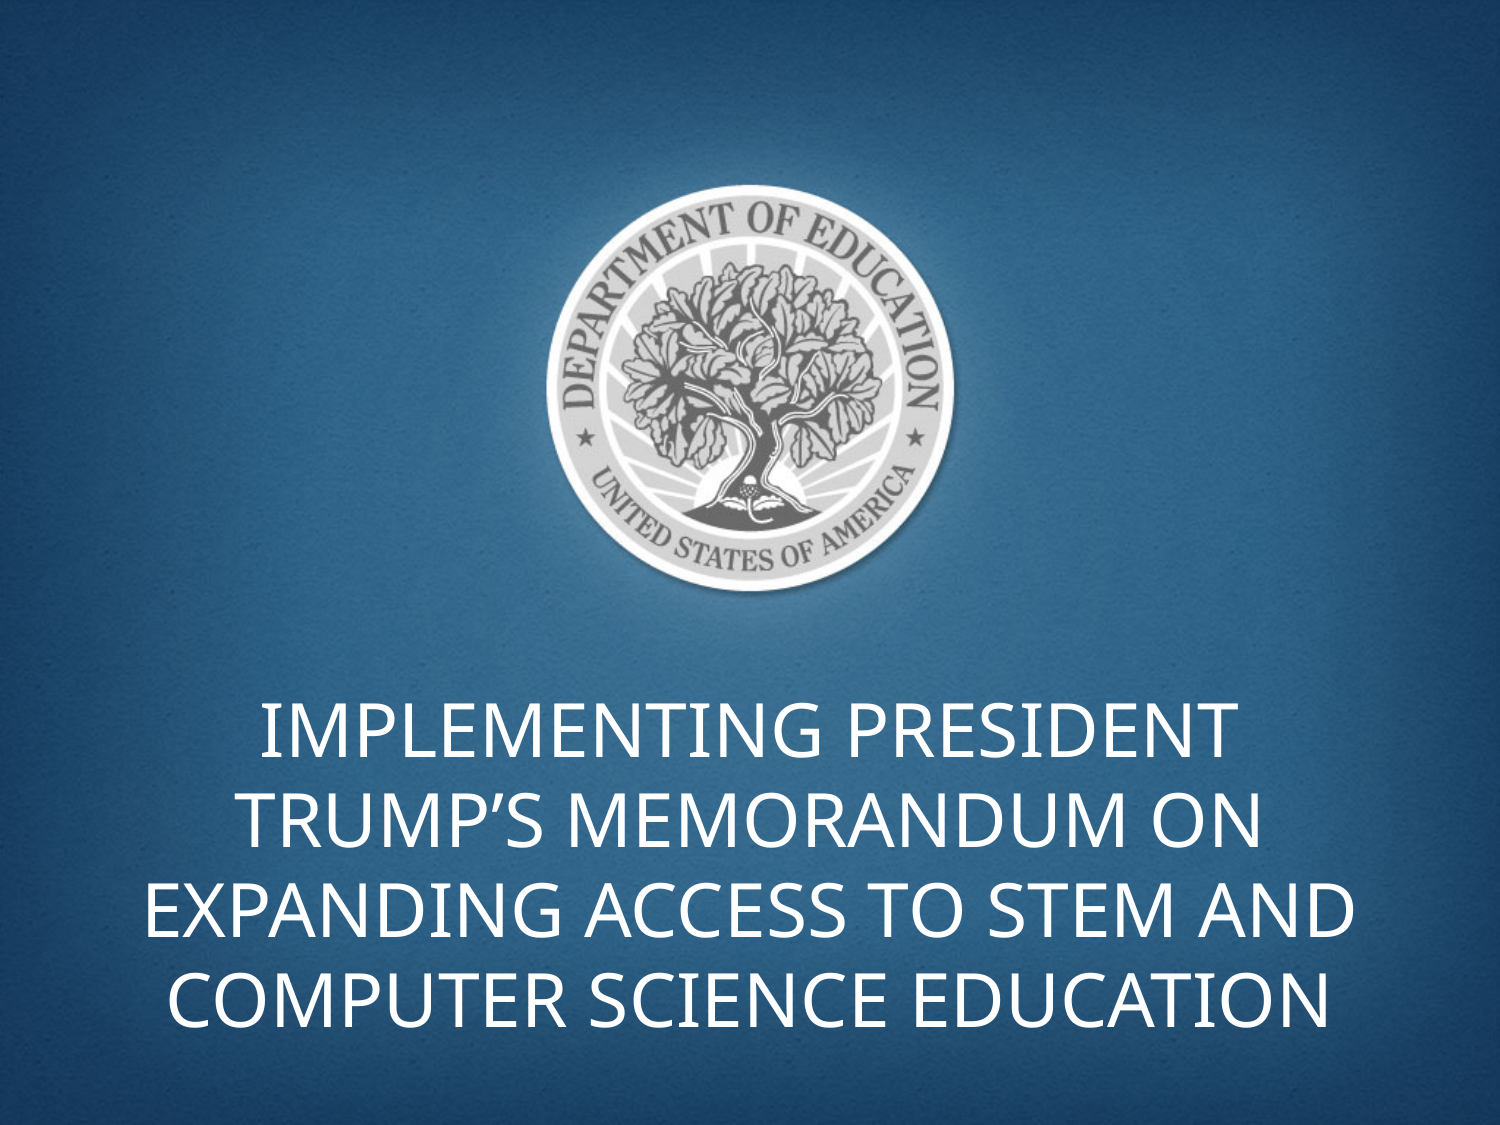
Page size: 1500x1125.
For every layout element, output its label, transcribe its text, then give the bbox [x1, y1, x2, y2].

title Implementing President Trump’s Memorandum on expanding access to STEM and Computer Science Education [112, 675, 1388, 1000]
picture [0, 0, 1500, 1125]
